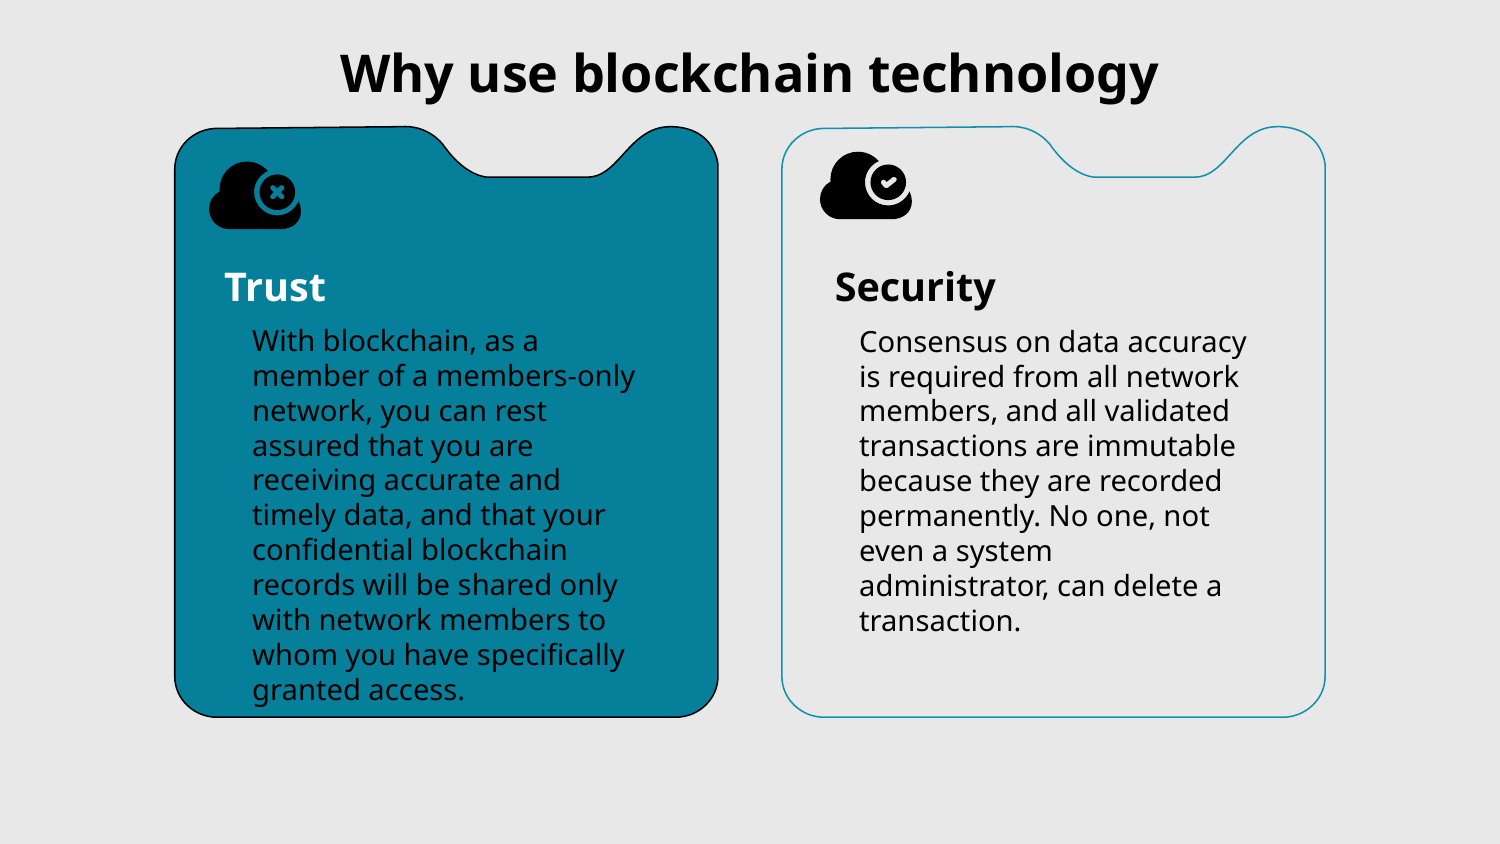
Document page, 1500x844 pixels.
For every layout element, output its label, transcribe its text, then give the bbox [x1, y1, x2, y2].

text_box [781, 126, 1326, 718]
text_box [208, 161, 302, 230]
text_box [819, 151, 913, 220]
title Trust [209, 251, 628, 320]
text_box [174, 126, 718, 718]
subtitle With blockchain, as a member of a members-only network, you can rest assured that you are receiving accurate and timely data, and that your confidential blockchain records will be shared only with network members to whom you have specifically granted access. [237, 460, 656, 604]
title Security [820, 251, 1239, 320]
title Why use blockchain technology [118, 25, 1382, 120]
subtitle Consensus on data accuracy is required from all network members, and all validated transactions are immutable because they are recorded permanently. No one, not even a system administrator, can delete a transaction. [844, 408, 1263, 552]
